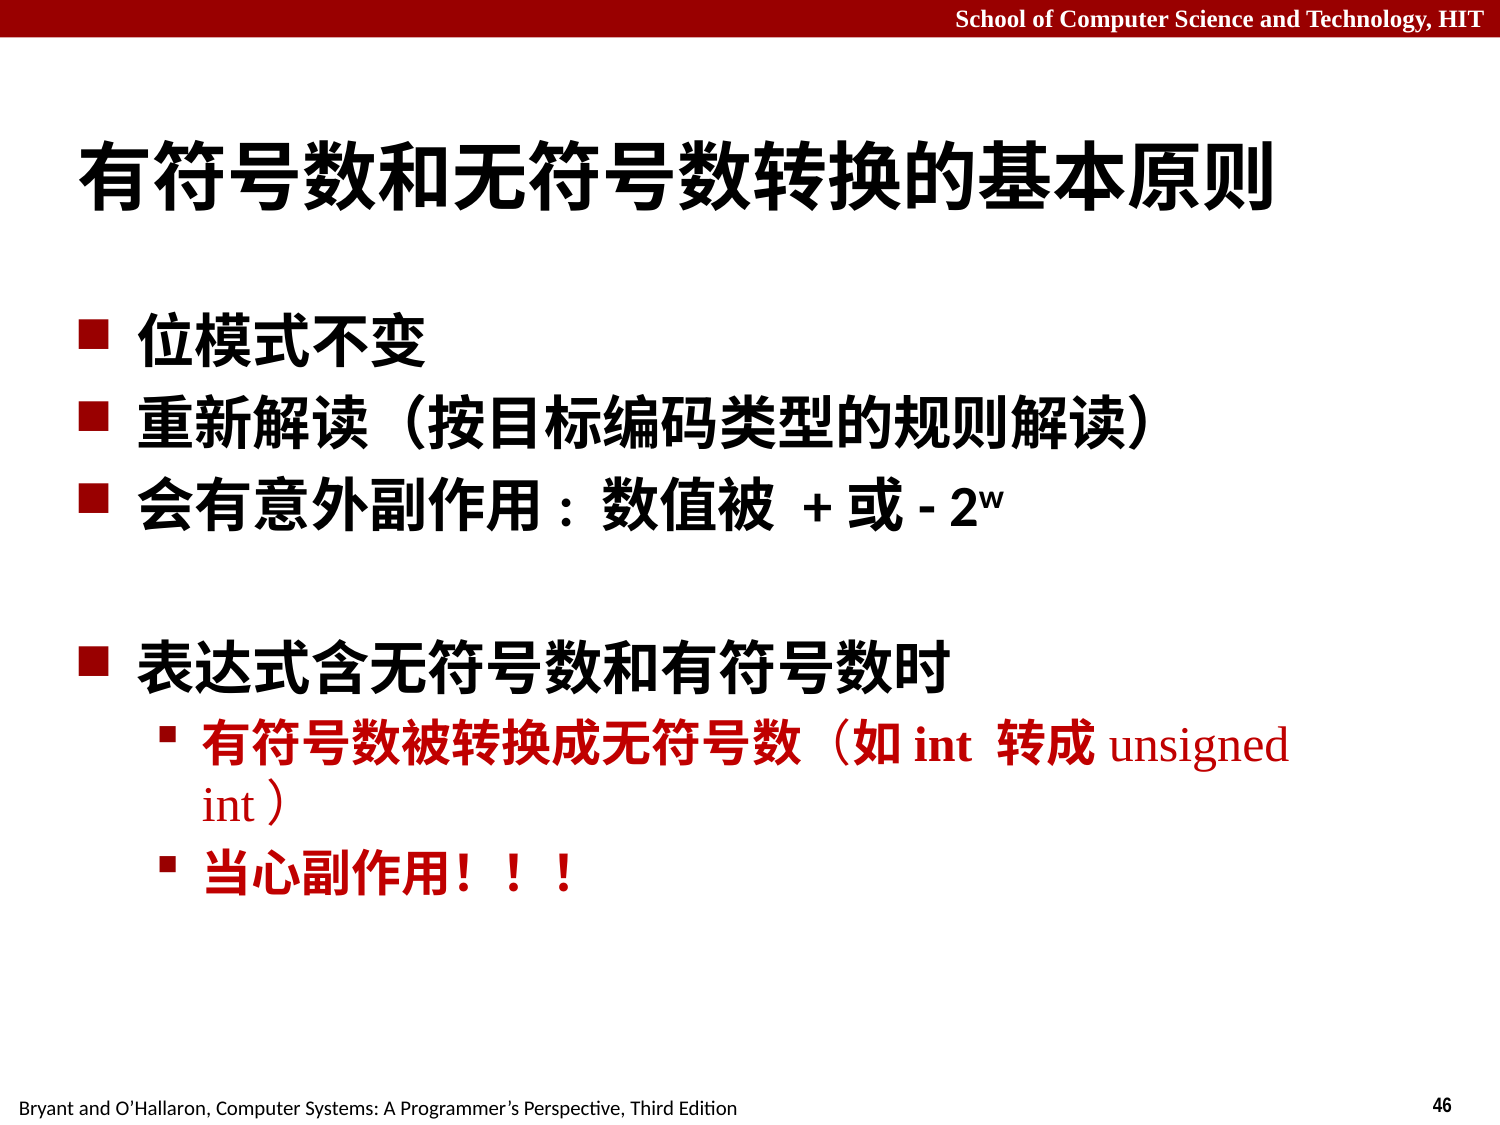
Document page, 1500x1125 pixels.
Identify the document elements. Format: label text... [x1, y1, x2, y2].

title 有符号数和无符号数转换的基本原则 [62, 112, 1405, 238]
list 位模式不变 重新解读（按目标编码类型的规则解读） 会有意外副作用: 数值被 +或- 2w 表达式含无符号数和有符号数时 有符号数被转换成无符号数（如int 转成unsigned int） 当心副作用！！！ [64, 296, 1361, 1113]
